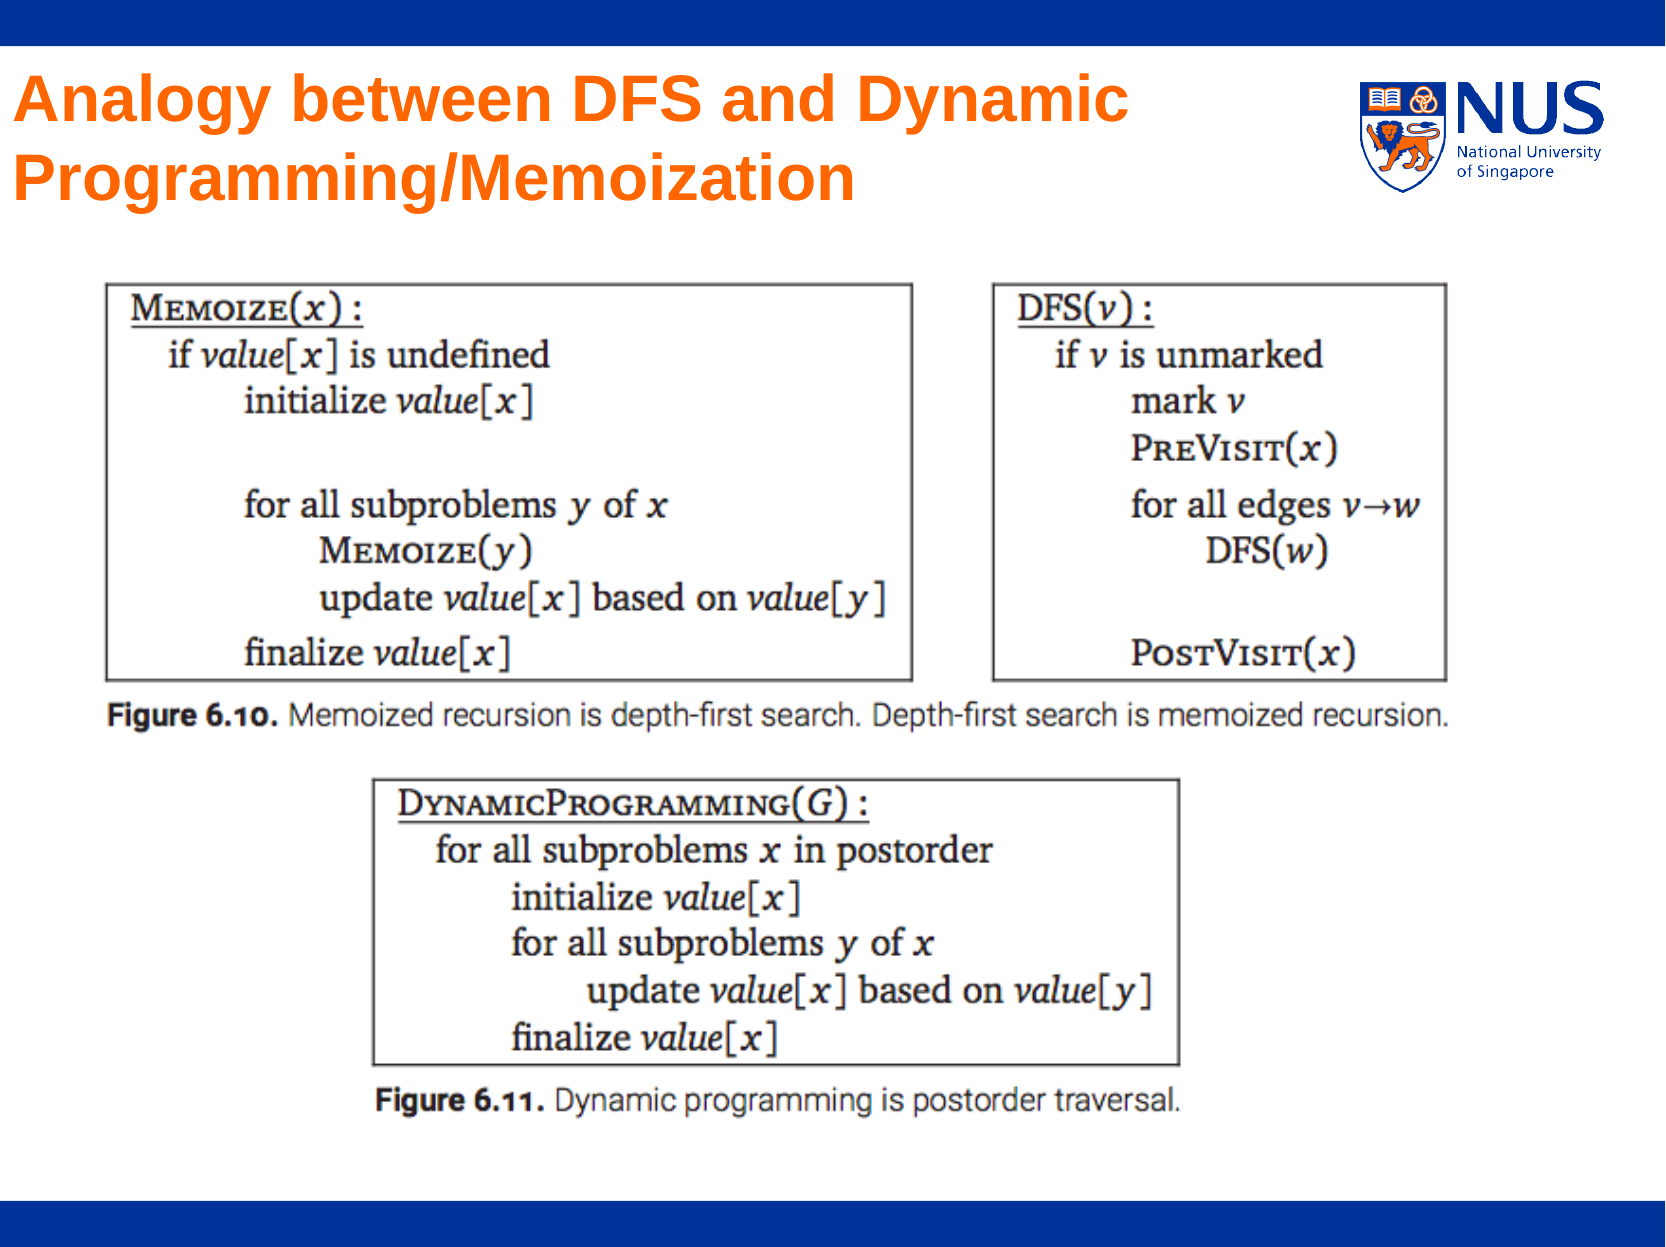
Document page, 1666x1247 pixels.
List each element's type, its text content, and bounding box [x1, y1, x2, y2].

picture [57, 260, 1503, 1138]
picture [1350, 70, 1615, 201]
text_box Analogy between DFS and Dynamic Programming/Memoization [0, 48, 1321, 211]
